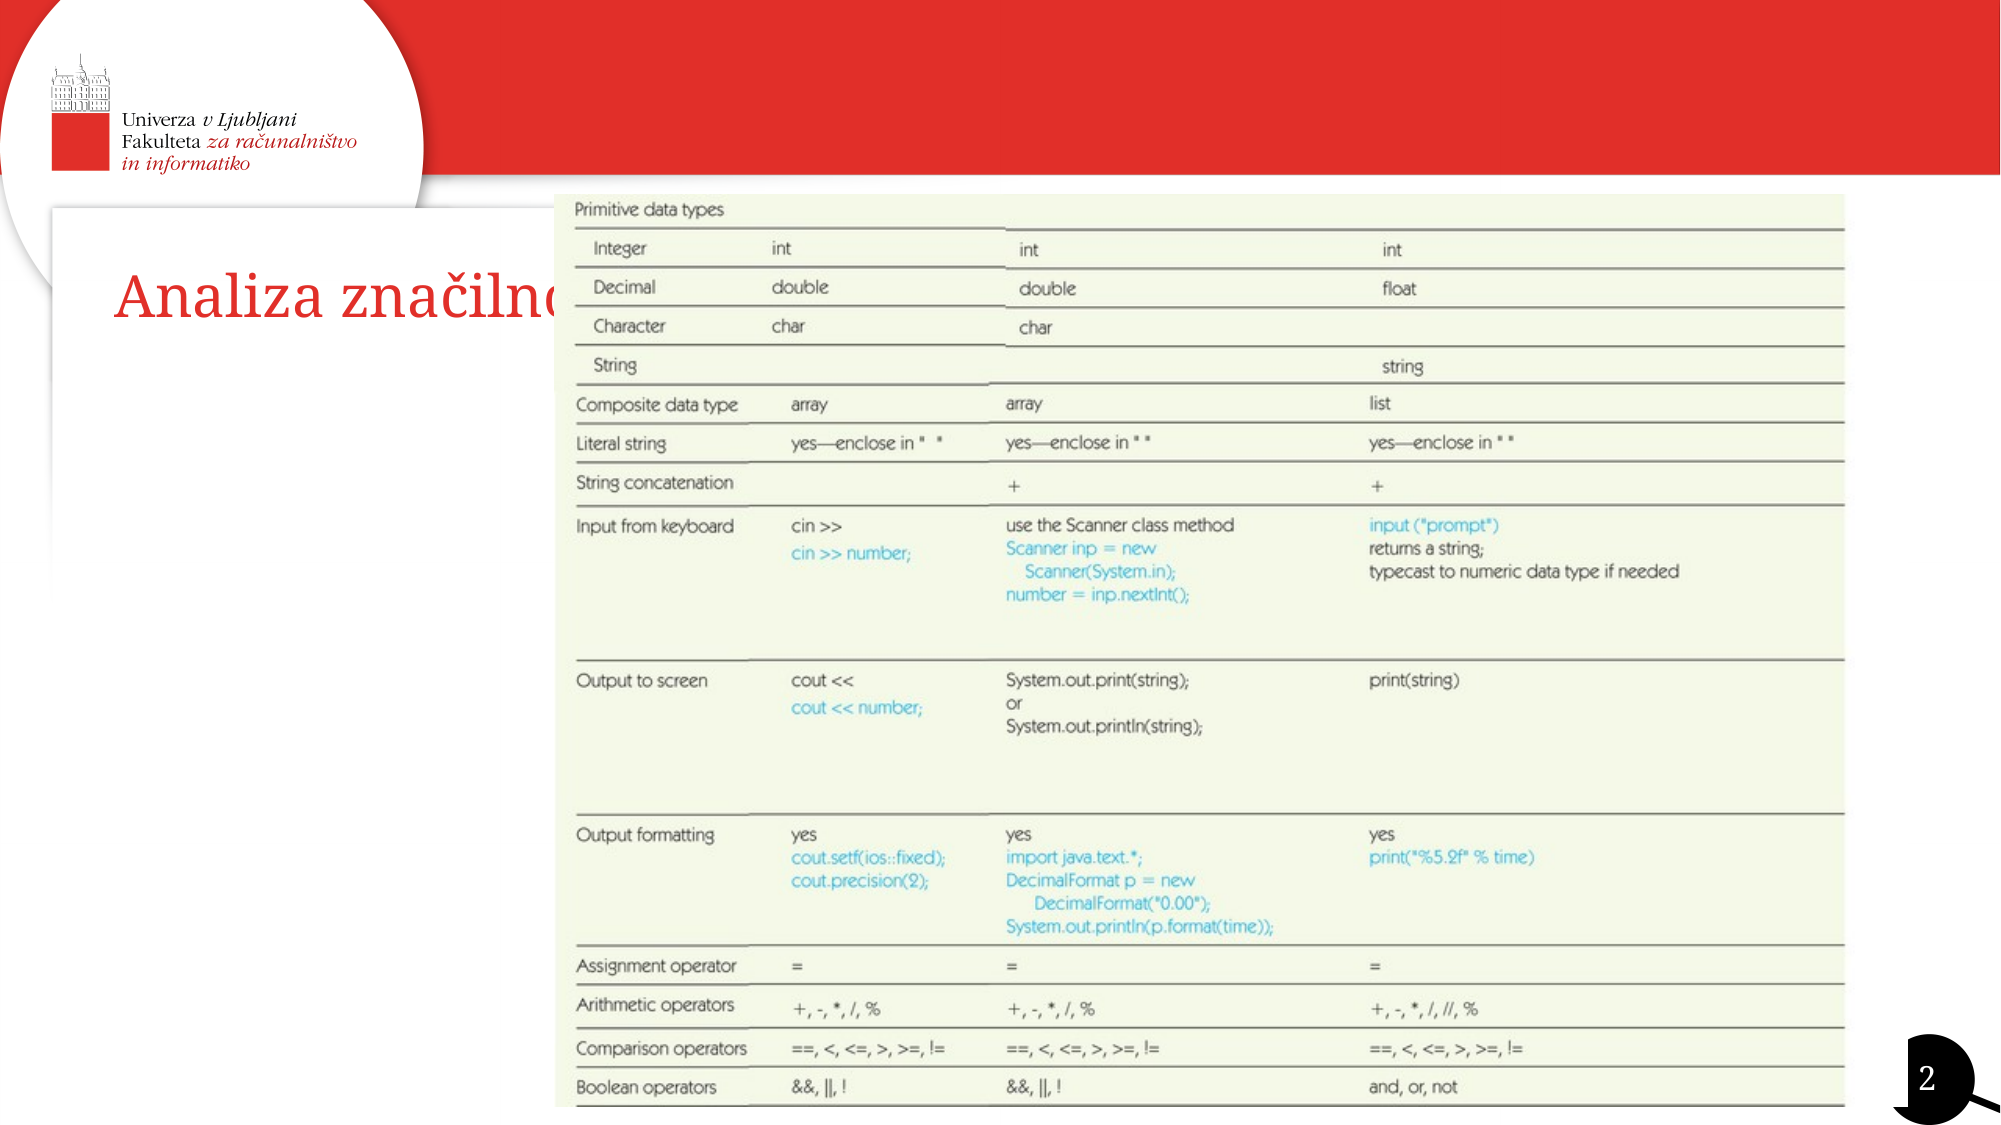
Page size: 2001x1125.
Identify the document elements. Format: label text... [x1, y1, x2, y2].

title Analiza značilnosti [99, 257, 554, 340]
slide_number 2 [1908, 1046, 1952, 1107]
picture [0, 0, 2001, 1125]
